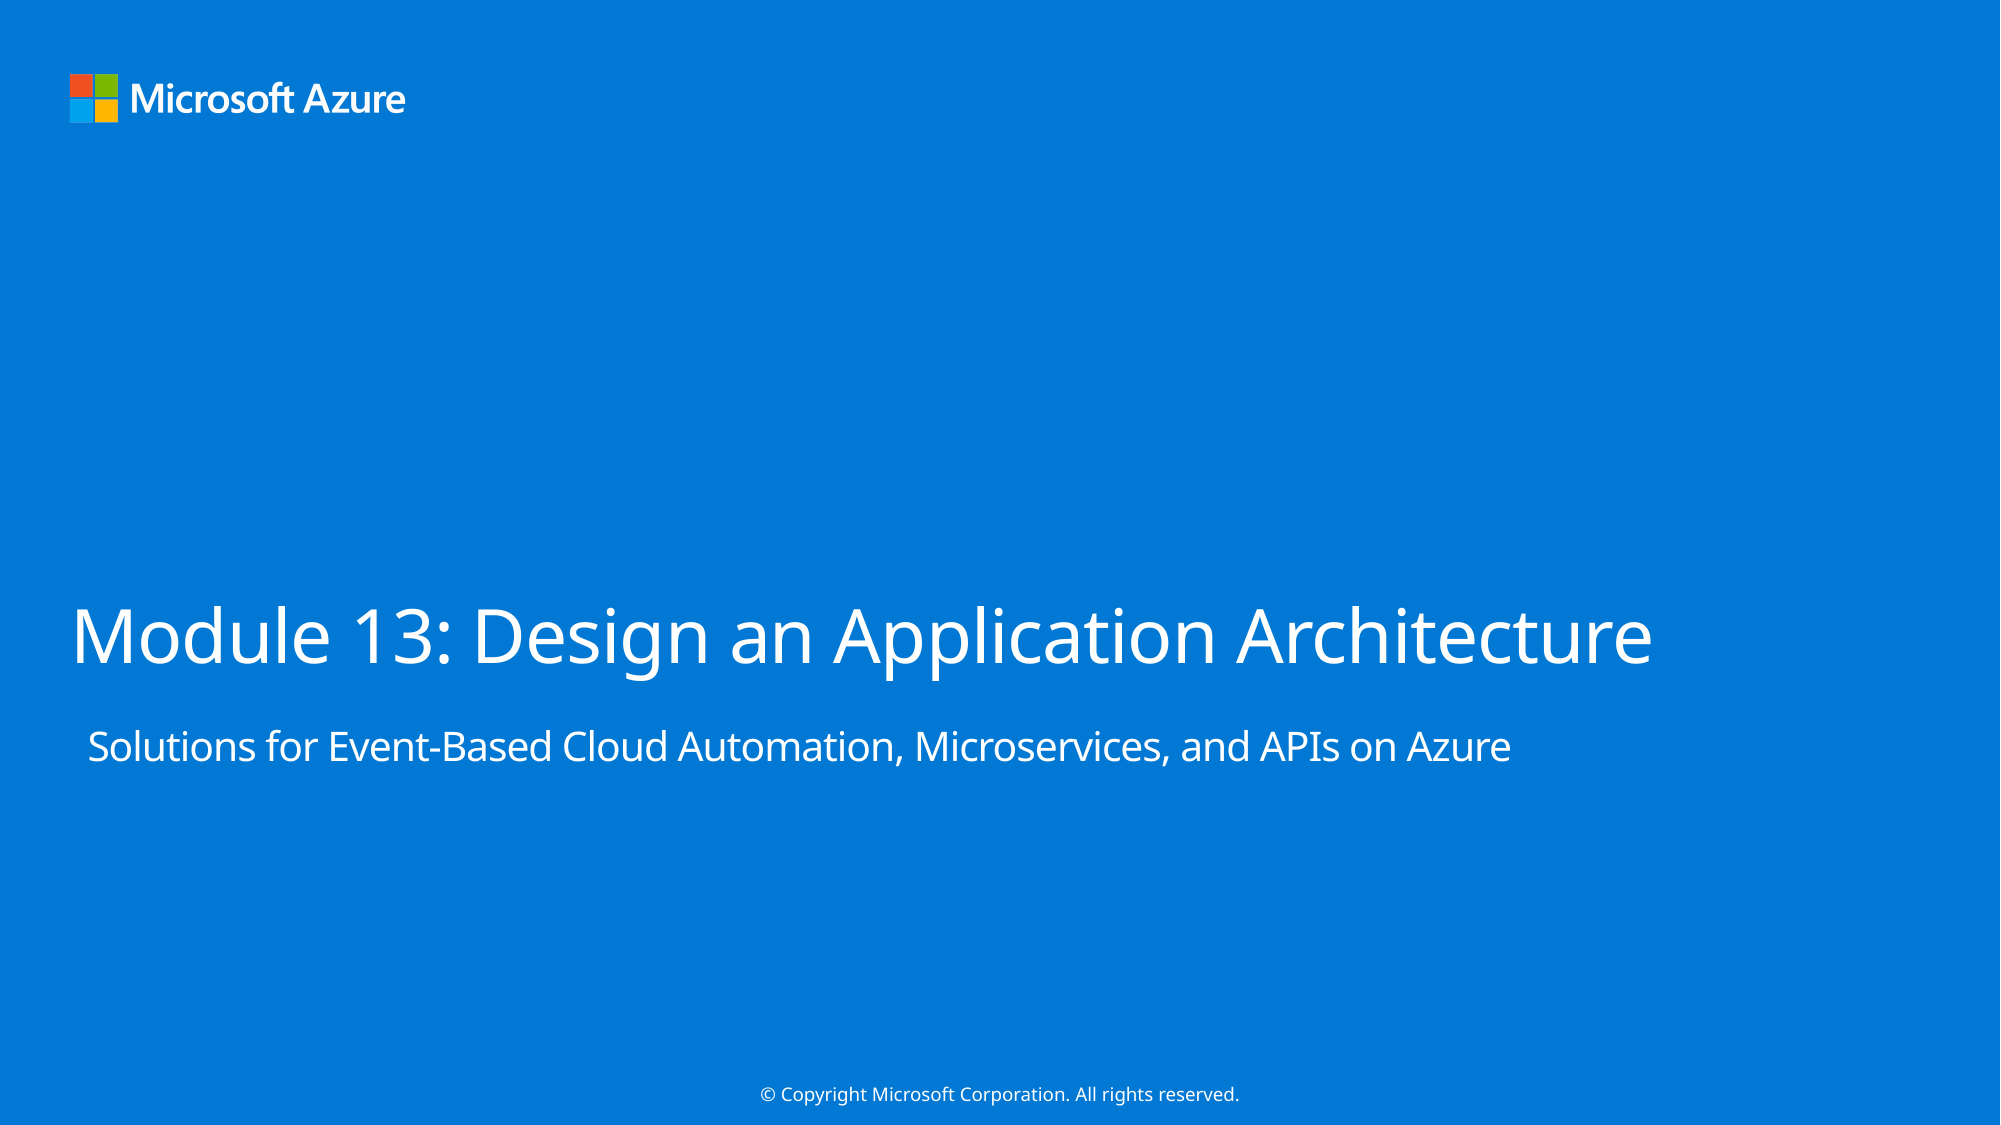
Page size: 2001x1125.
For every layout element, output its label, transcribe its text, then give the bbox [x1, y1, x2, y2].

list Solutions for Event-Based Cloud Automation, Microservices, and APIs on Azure [72, 713, 1648, 779]
title Module 13: Design an Application Architecture [70, 415, 1967, 710]
picture [22, 26, 455, 170]
